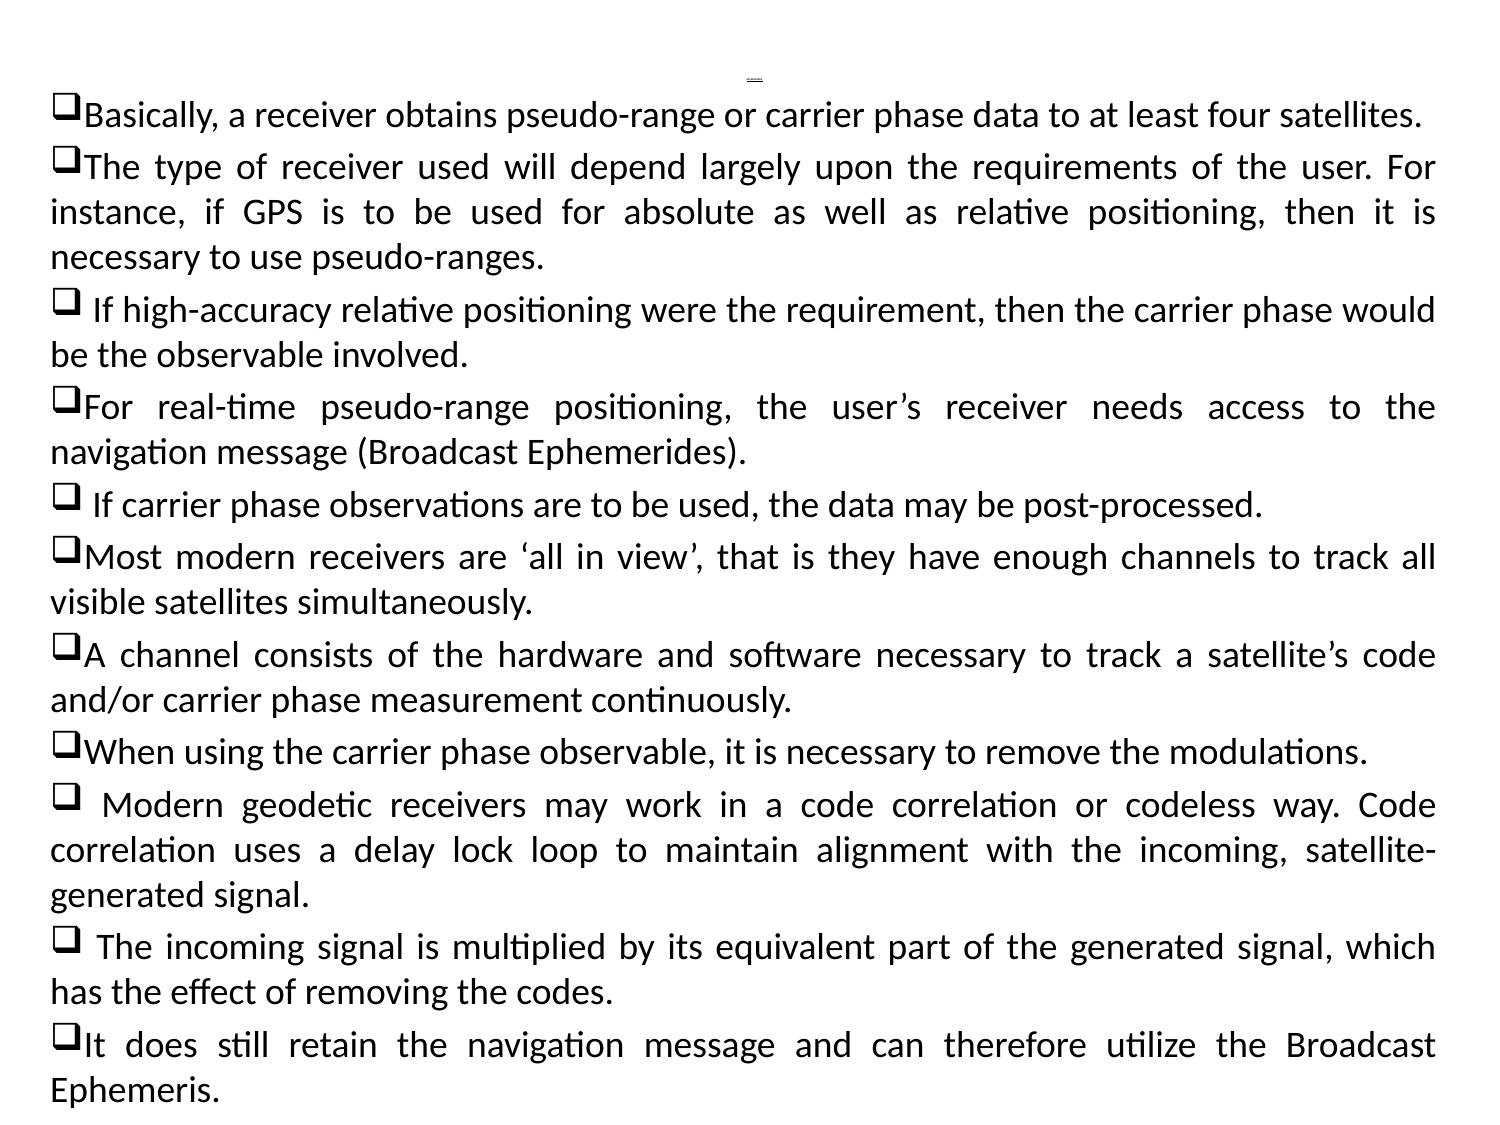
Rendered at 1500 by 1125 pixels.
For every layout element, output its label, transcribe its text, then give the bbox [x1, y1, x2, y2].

subtitle Basically, a receiver obtains pseudo-range or carrier phase data to at least four satellites. The type of receiver used will depend largely upon the requirements of the user. For instance, if GPS is to be used for absolute as well as relative positioning, then it is necessary to use pseudo-ranges. If high-accuracy relative positioning were the requirement, then the carrier phase would be the observable involved. For real-time pseudo-range positioning, the user’s receiver needs access to the navigation message (Broadcast Ephemerides). If carrier phase observations are to be used, the data may be post-processed. Most modern receivers are ‘all in view’, that is they have enough channels to track all visible satellites simultaneously. A channel consists of the hardware and software necessary to track a satellite’s code and/or carrier phase measurement continuously. When using the carrier phase observable, it is necessary to remove the modulations. Modern geodetic receivers may work in a code correlation or codeless way. Code correlation uses a delay lock loop to maintain alignment with the incoming, satellite-generated signal. The incoming signal is multiplied by its equivalent part of the generated signal, which has the effect of removing the codes. It does still retain the navigation message and can therefore utilize the Broadcast Ephemeris. [35, 82, 1454, 1125]
title GPS RECEIVERS [117, 70, 1393, 82]
